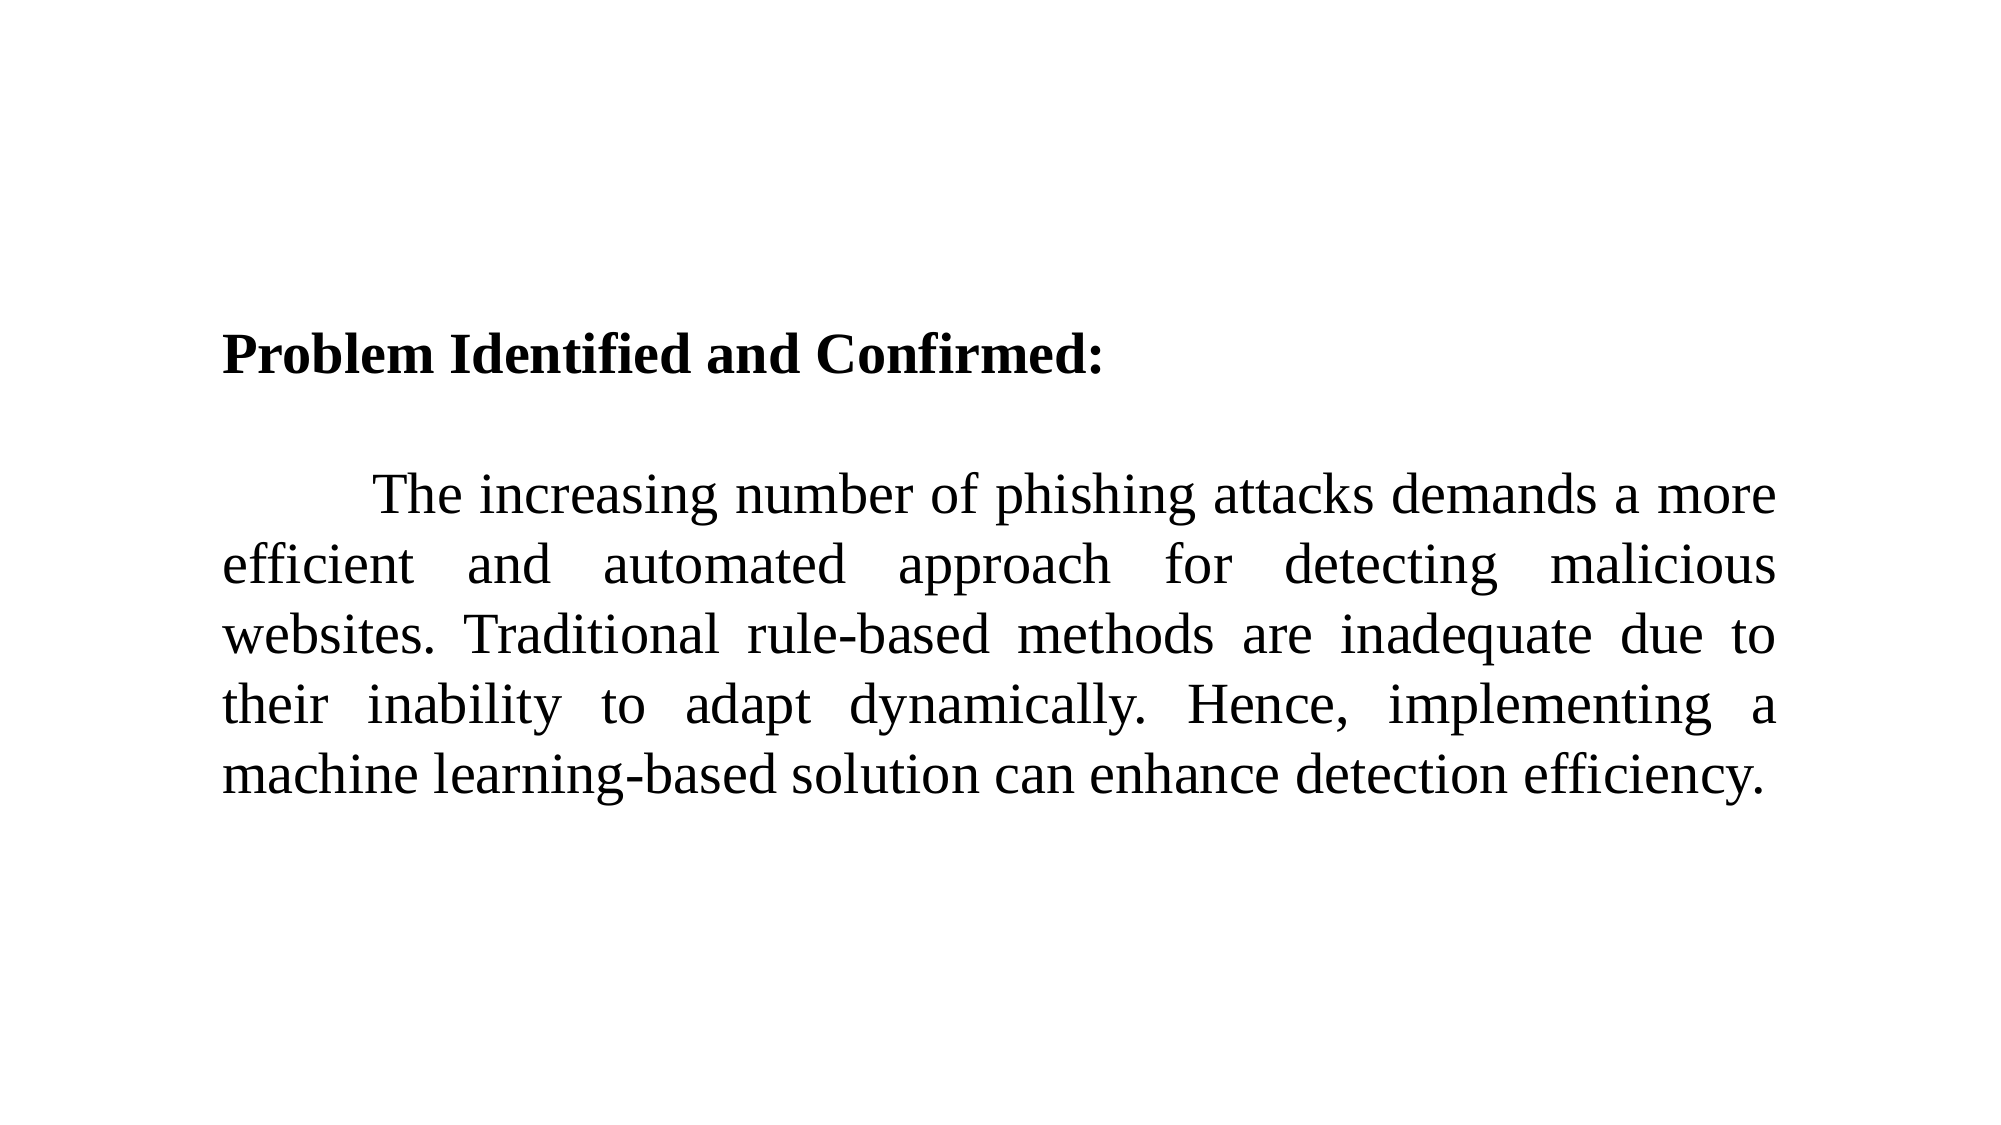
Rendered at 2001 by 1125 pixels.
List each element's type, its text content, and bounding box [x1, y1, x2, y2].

text_box Problem Identified and Confirmed: The increasing number of phishing attacks demands a more efficient and automated approach for detecting malicious websites. Traditional rule-based methods are inadequate due to their inability to adapt dynamically. Hence, implementing a machine learning-based solution can enhance detection efficiency. [207, 307, 1793, 813]
